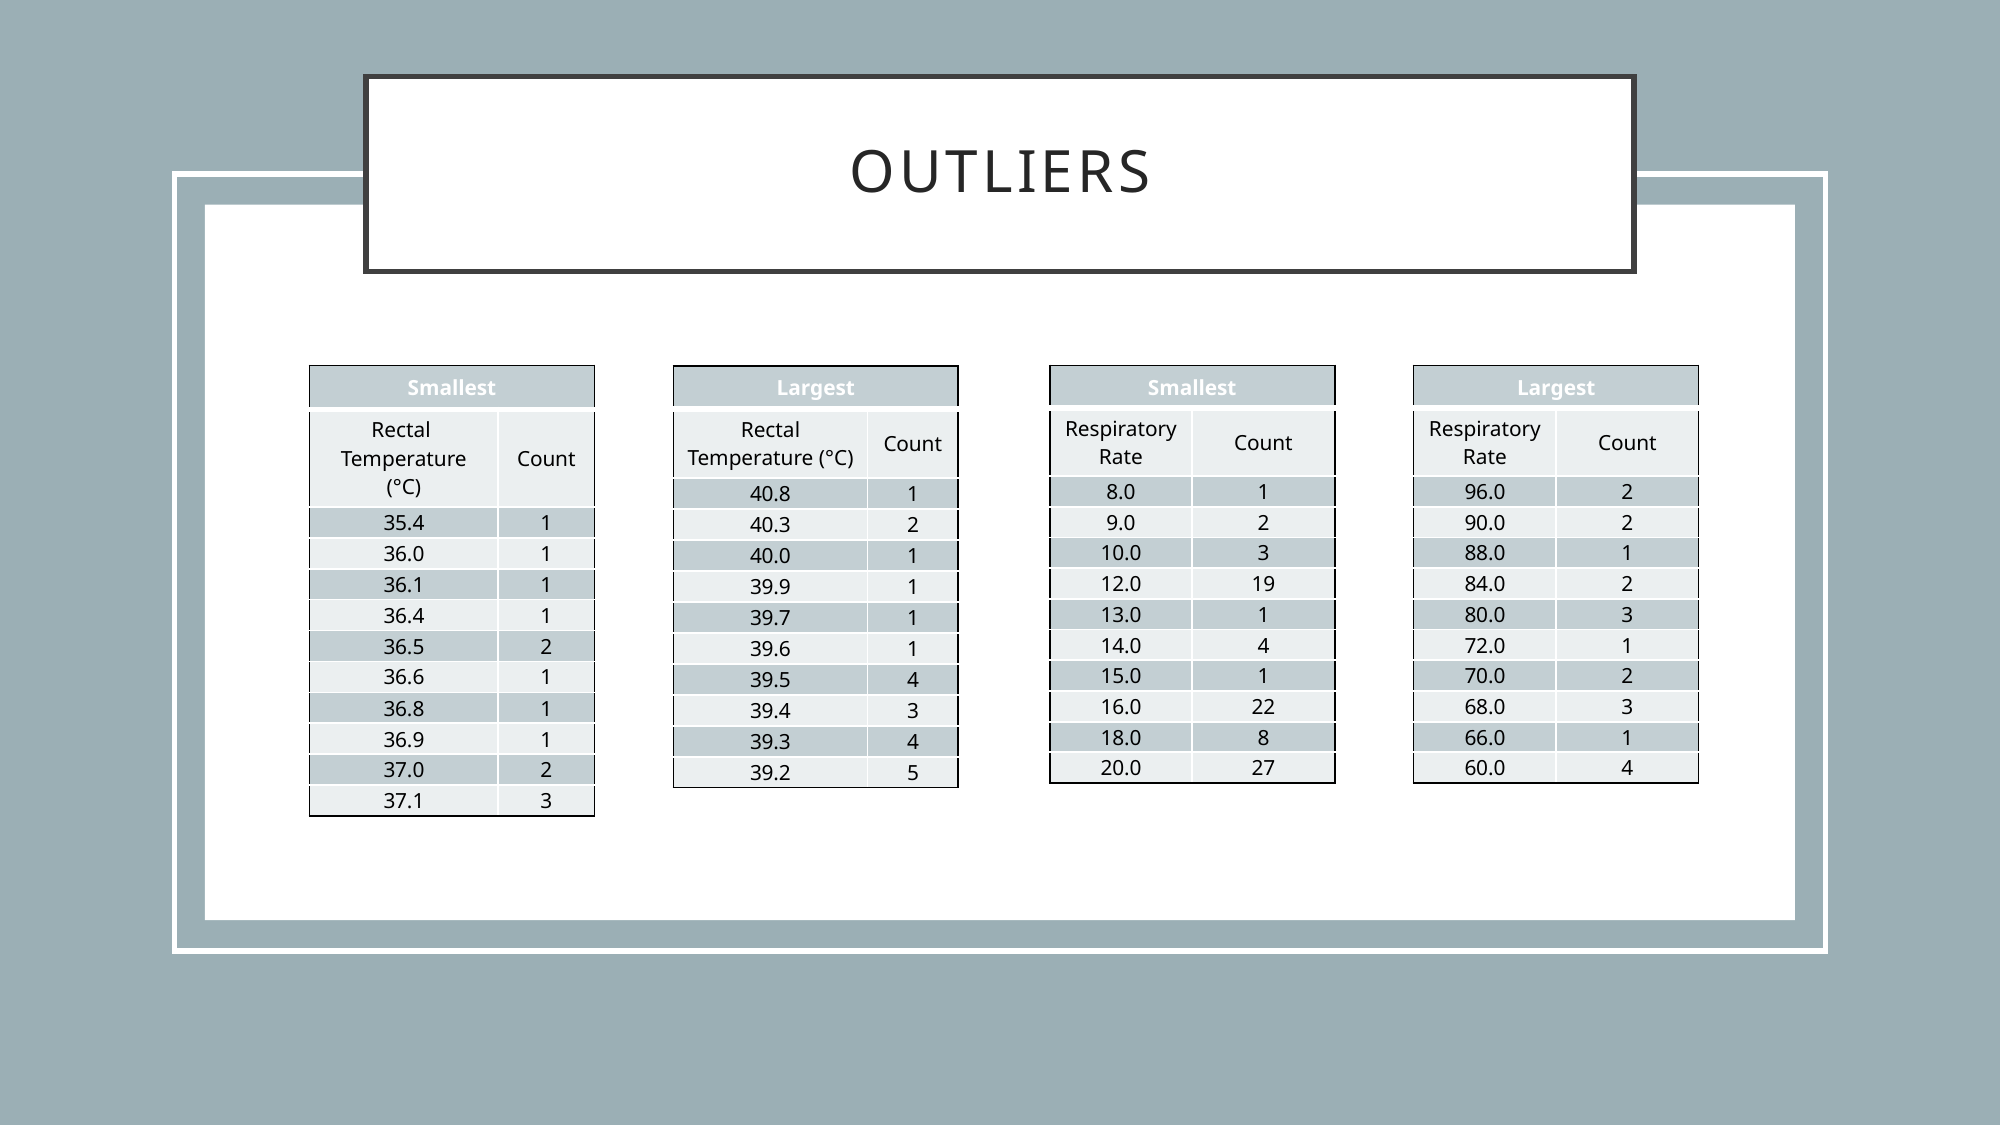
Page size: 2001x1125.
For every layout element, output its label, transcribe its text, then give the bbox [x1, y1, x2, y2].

table_cell 1 [499, 508, 594, 537]
table_cell 8.0 [1051, 477, 1191, 506]
table_cell 72.0 [1414, 630, 1555, 659]
table_cell 2 [1557, 661, 1698, 690]
table_cell 1 [1193, 600, 1334, 629]
table_cell 40.3 [674, 510, 867, 539]
table_cell 1 [499, 570, 594, 599]
table_cell 3 [868, 696, 957, 725]
table_cell 36.1 [310, 570, 497, 599]
table_cell 2 [1193, 508, 1334, 537]
text_box [173, 173, 1827, 952]
table_cell Rectal Temperature (°C) [674, 412, 867, 477]
table_cell 15.0 [1051, 661, 1191, 690]
table_cell 36.5 [310, 631, 497, 661]
table_cell 40.8 [674, 479, 867, 508]
text_box [0, 0, 2000, 1125]
table_cell 2 [499, 631, 594, 661]
table_cell 1 [499, 724, 594, 753]
table_cell 80.0 [1414, 600, 1555, 629]
table_cell 70.0 [1414, 661, 1555, 690]
title Outliers [363, 74, 1637, 274]
table_cell 39.7 [674, 603, 867, 632]
table_cell 2 [868, 510, 957, 539]
table_cell 12.0 [1051, 569, 1191, 598]
table_cell 10.0 [1051, 538, 1191, 567]
table_cell 39.5 [674, 665, 867, 694]
table_cell 39.9 [674, 572, 867, 601]
table_cell 19 [1193, 569, 1334, 598]
table_cell 39.4 [674, 696, 867, 725]
table_cell Respiratory Rate [1414, 411, 1555, 475]
table_cell 16.0 [1051, 692, 1191, 721]
table_cell 5 [868, 758, 957, 787]
table_cell 3 [1557, 692, 1698, 721]
table_cell 37.0 [310, 755, 497, 784]
table_cell Count [868, 412, 957, 477]
table_cell 2 [1557, 508, 1698, 537]
table_cell 39.3 [674, 727, 867, 756]
table_cell 1 [868, 479, 957, 508]
table_header Smallest [1051, 366, 1334, 405]
table_cell 13.0 [1051, 600, 1191, 629]
table_cell 4 [868, 727, 957, 756]
table_cell 3 [1193, 538, 1334, 567]
table_cell 1 [868, 572, 957, 601]
table_cell 1 [1557, 723, 1698, 751]
table_cell 20.0 [1051, 753, 1191, 782]
table_cell 1 [1193, 477, 1334, 506]
table_cell Respiratory Rate [1051, 411, 1191, 475]
table_cell 66.0 [1414, 723, 1555, 751]
table_cell 4 [1193, 630, 1334, 659]
table_cell 36.9 [310, 724, 497, 753]
table_cell 3 [1557, 600, 1698, 629]
table_cell 27 [1193, 753, 1334, 782]
table_cell 96.0 [1414, 477, 1555, 506]
table_header Largest [1414, 366, 1698, 405]
table_cell 1 [499, 539, 594, 568]
table_cell 1 [1557, 630, 1698, 659]
table_cell Rectal Temperature (°C) [310, 412, 497, 506]
table_cell 3 [499, 786, 594, 815]
table_cell 1 [499, 600, 594, 630]
table_cell Count [499, 412, 594, 506]
table_cell 2 [1557, 569, 1698, 598]
table_cell 1 [1193, 661, 1334, 690]
table_cell 84.0 [1414, 569, 1555, 598]
table_cell 2 [1557, 477, 1698, 506]
table_cell 39.2 [674, 758, 867, 787]
table_cell 4 [1557, 753, 1698, 782]
table_cell 36.6 [310, 662, 497, 692]
table_cell 1 [868, 634, 957, 663]
table_cell 1 [868, 541, 957, 570]
table_cell 36.8 [310, 693, 497, 722]
table_cell 18.0 [1051, 723, 1191, 751]
table_cell 90.0 [1414, 508, 1555, 537]
table_cell Count [1193, 411, 1334, 475]
table_cell 2 [499, 755, 594, 784]
table_cell 8 [1193, 723, 1334, 751]
table_cell 14.0 [1051, 630, 1191, 659]
table_cell 1 [499, 693, 594, 722]
table_cell Count [1557, 411, 1698, 475]
table_cell 35.4 [310, 508, 497, 537]
table_cell 22 [1193, 692, 1334, 721]
table_cell 88.0 [1414, 538, 1555, 567]
table_cell 60.0 [1414, 753, 1555, 782]
table_cell 37.1 [310, 786, 497, 815]
table_cell 39.6 [674, 634, 867, 663]
table_cell 1 [1557, 538, 1698, 567]
table_header Largest [674, 367, 957, 406]
table_header Smallest [310, 366, 594, 407]
table_cell 1 [868, 603, 957, 632]
table_cell 36.0 [310, 539, 497, 568]
table_cell 4 [868, 665, 957, 694]
table_cell 1 [499, 662, 594, 692]
table_cell 68.0 [1414, 692, 1555, 721]
table_cell 36.4 [310, 600, 497, 630]
table_cell 9.0 [1051, 508, 1191, 537]
table_cell 40.0 [674, 541, 867, 570]
